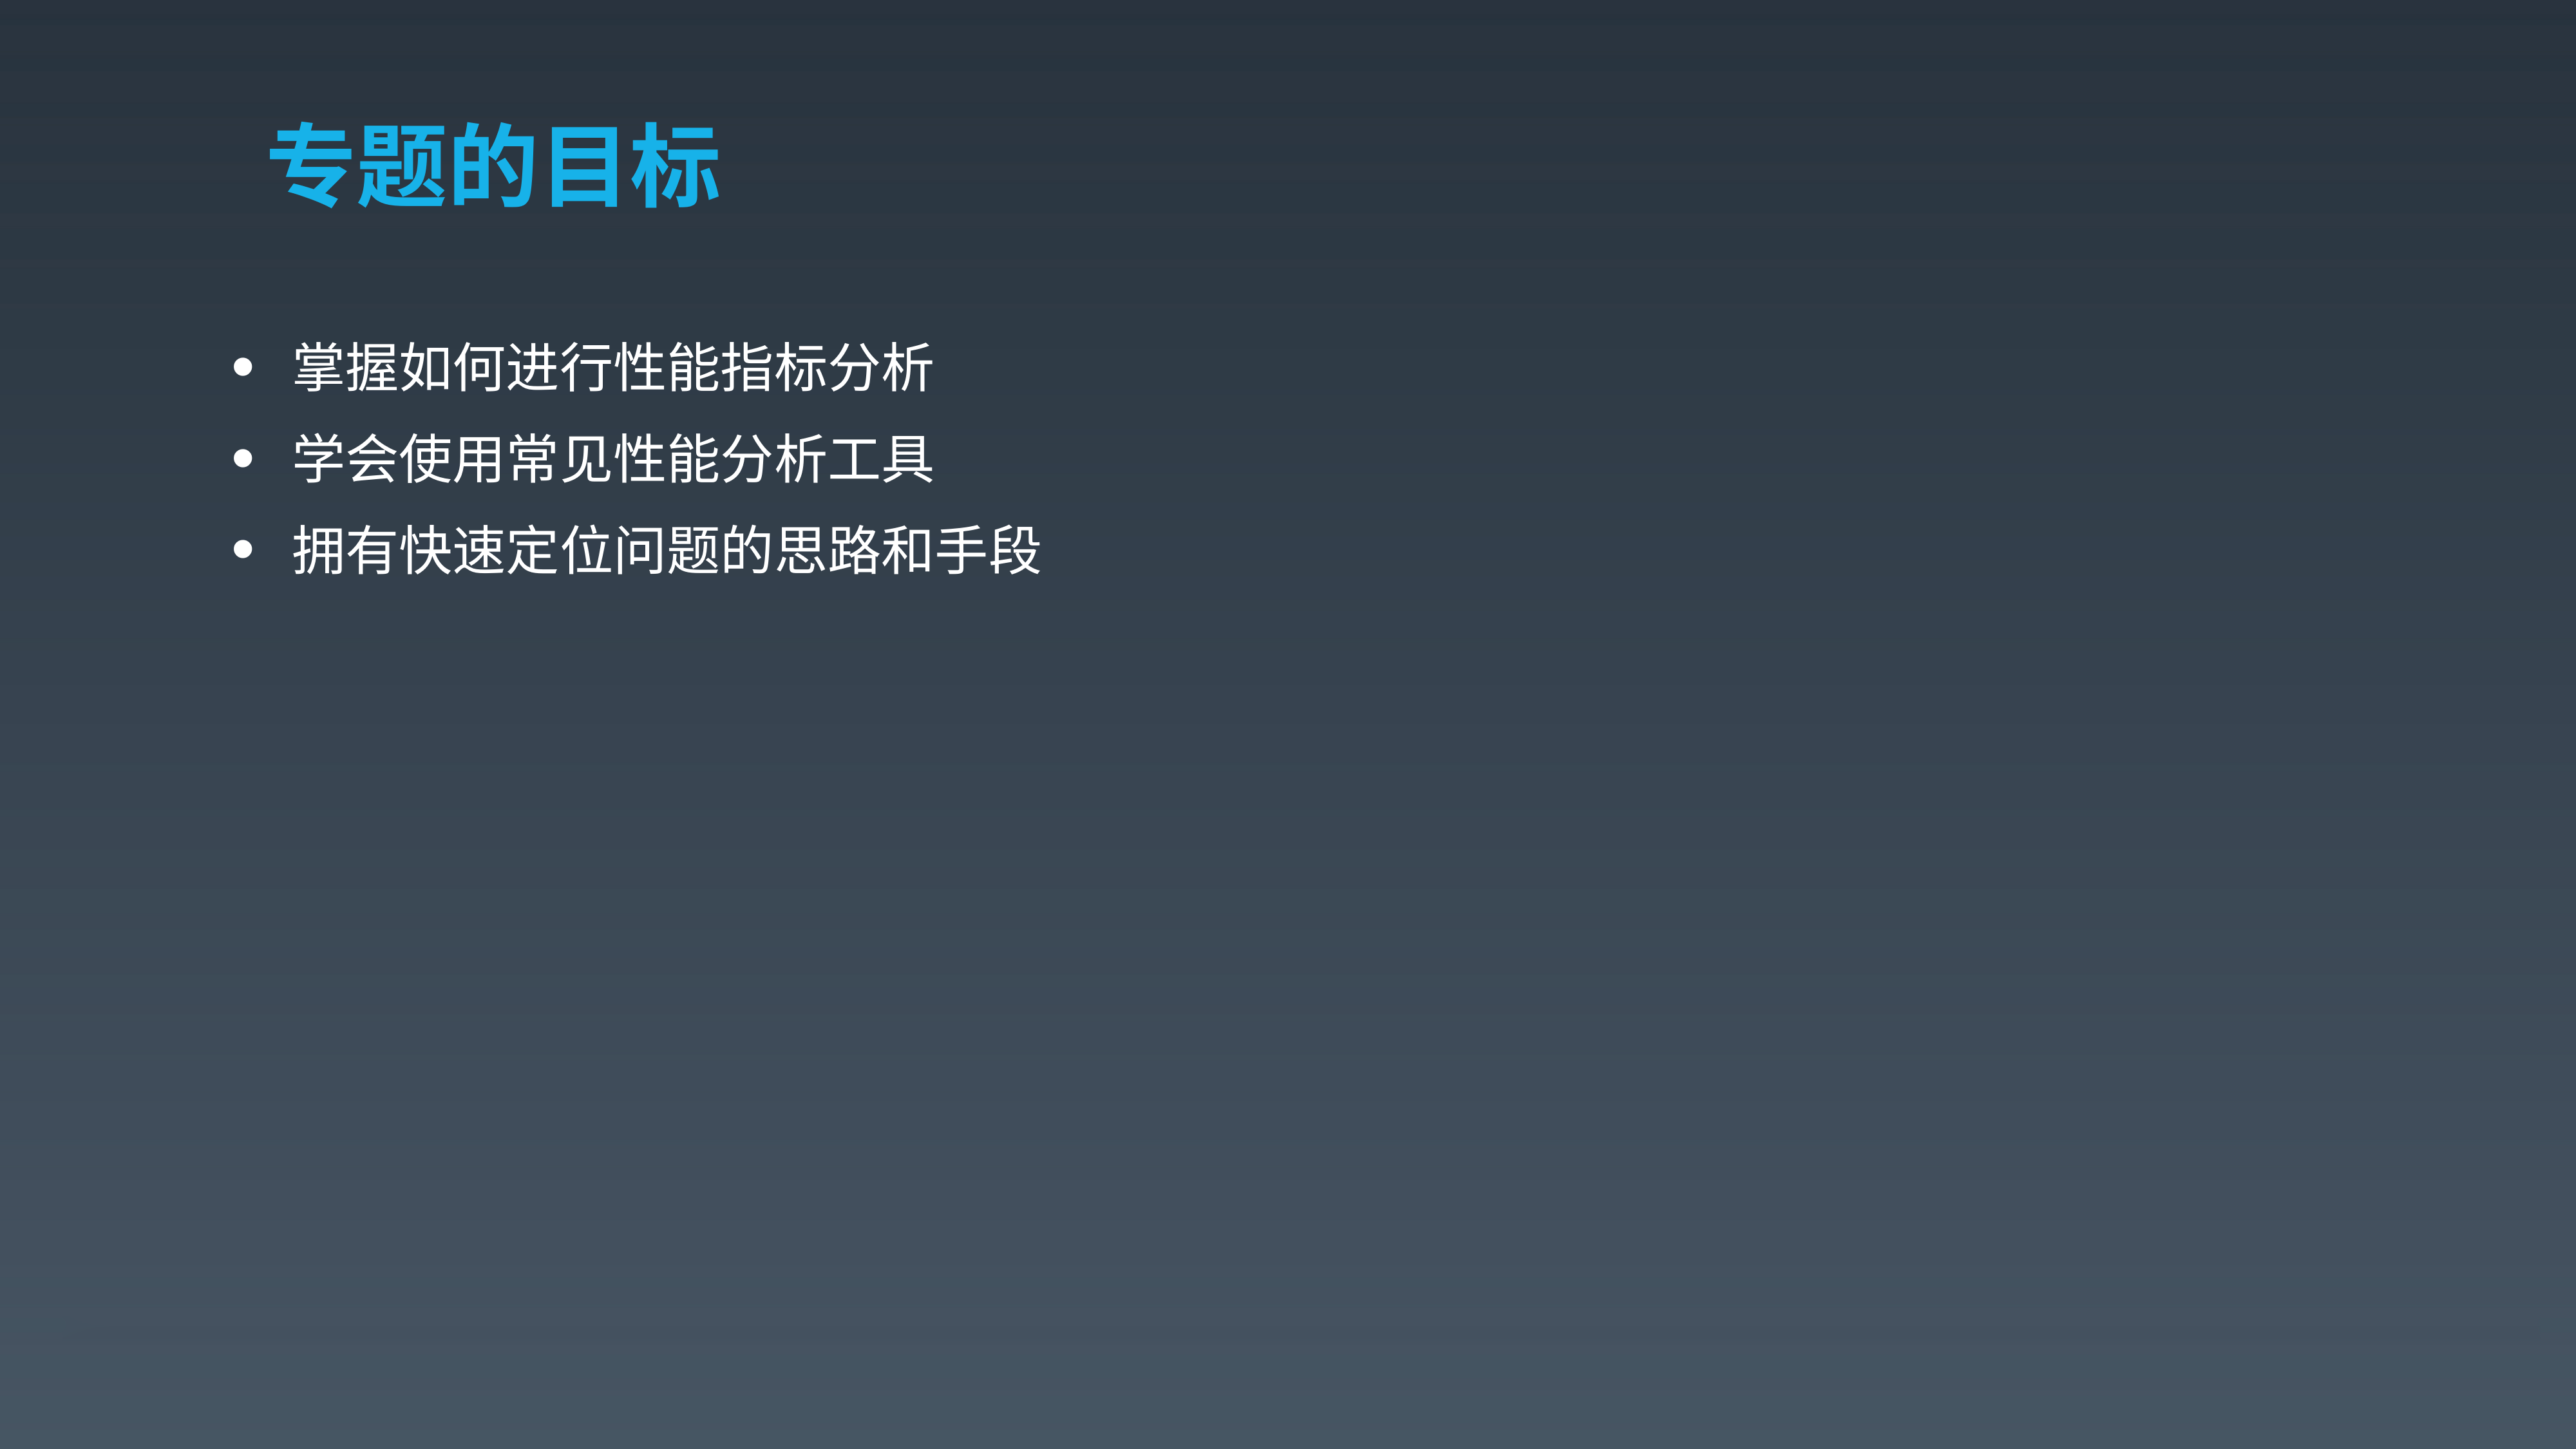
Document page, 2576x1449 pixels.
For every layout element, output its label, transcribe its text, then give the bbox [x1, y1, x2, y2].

title 专题的目标 [260, 103, 2316, 243]
picture [0, 0, 2576, 1449]
text_box 掌握如何进行性能指标分析 学会使用常见性能分析工具 拥有快速定位问题的思路和手段 [225, 328, 2282, 587]
